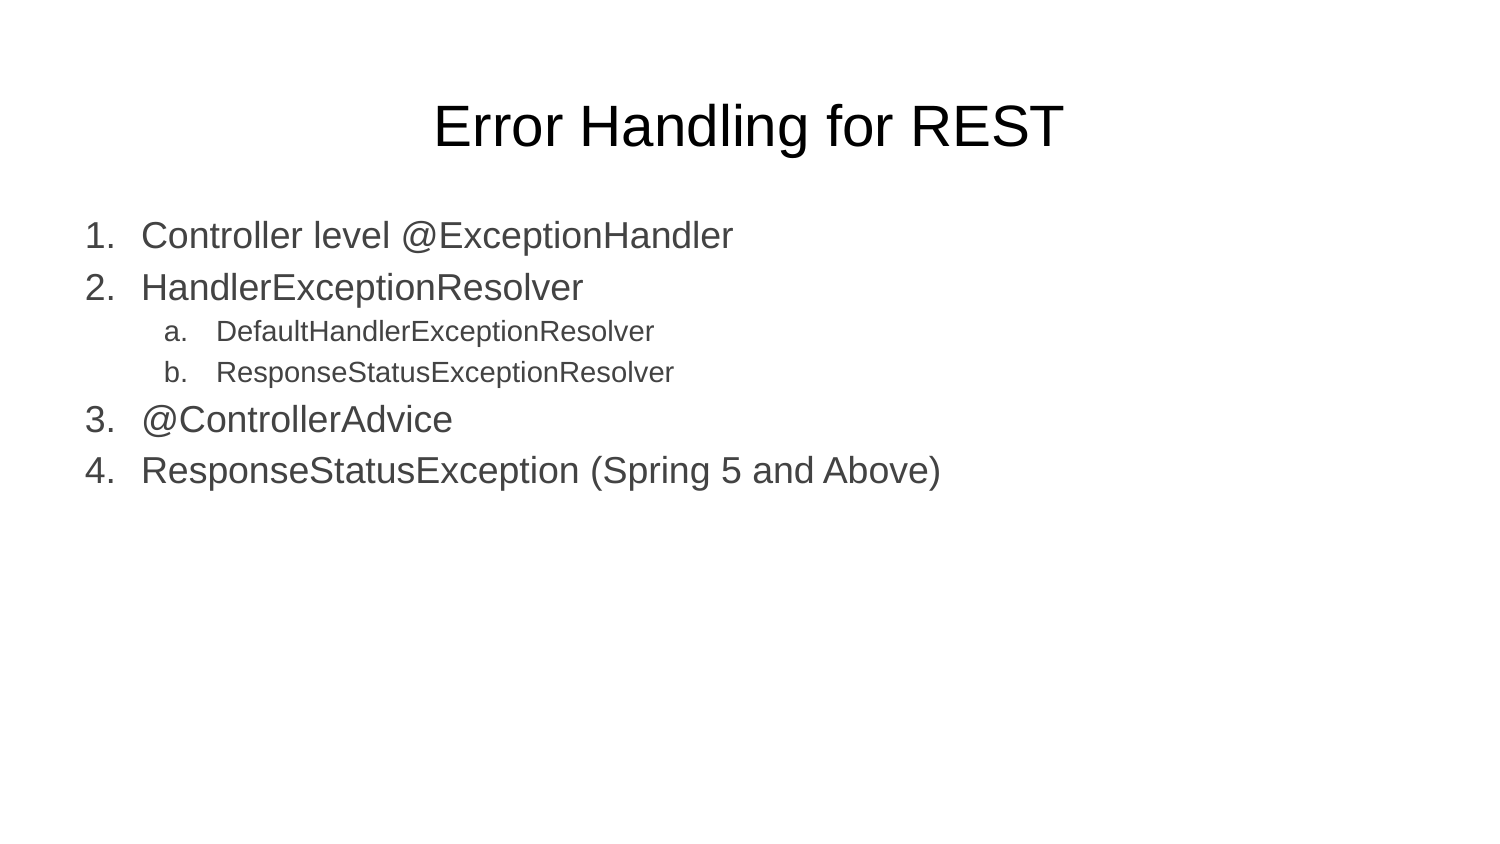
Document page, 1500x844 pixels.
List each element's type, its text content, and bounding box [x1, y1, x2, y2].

title Error Handling for REST [51, 72, 1449, 167]
list Controller level @ExceptionHandler HandlerExceptionResolver DefaultHandlerExceptionResolver ResponseStatusExceptionResolver @ControllerAdvice ResponseStatusException (Spring 5 and Above) [51, 189, 1449, 750]
